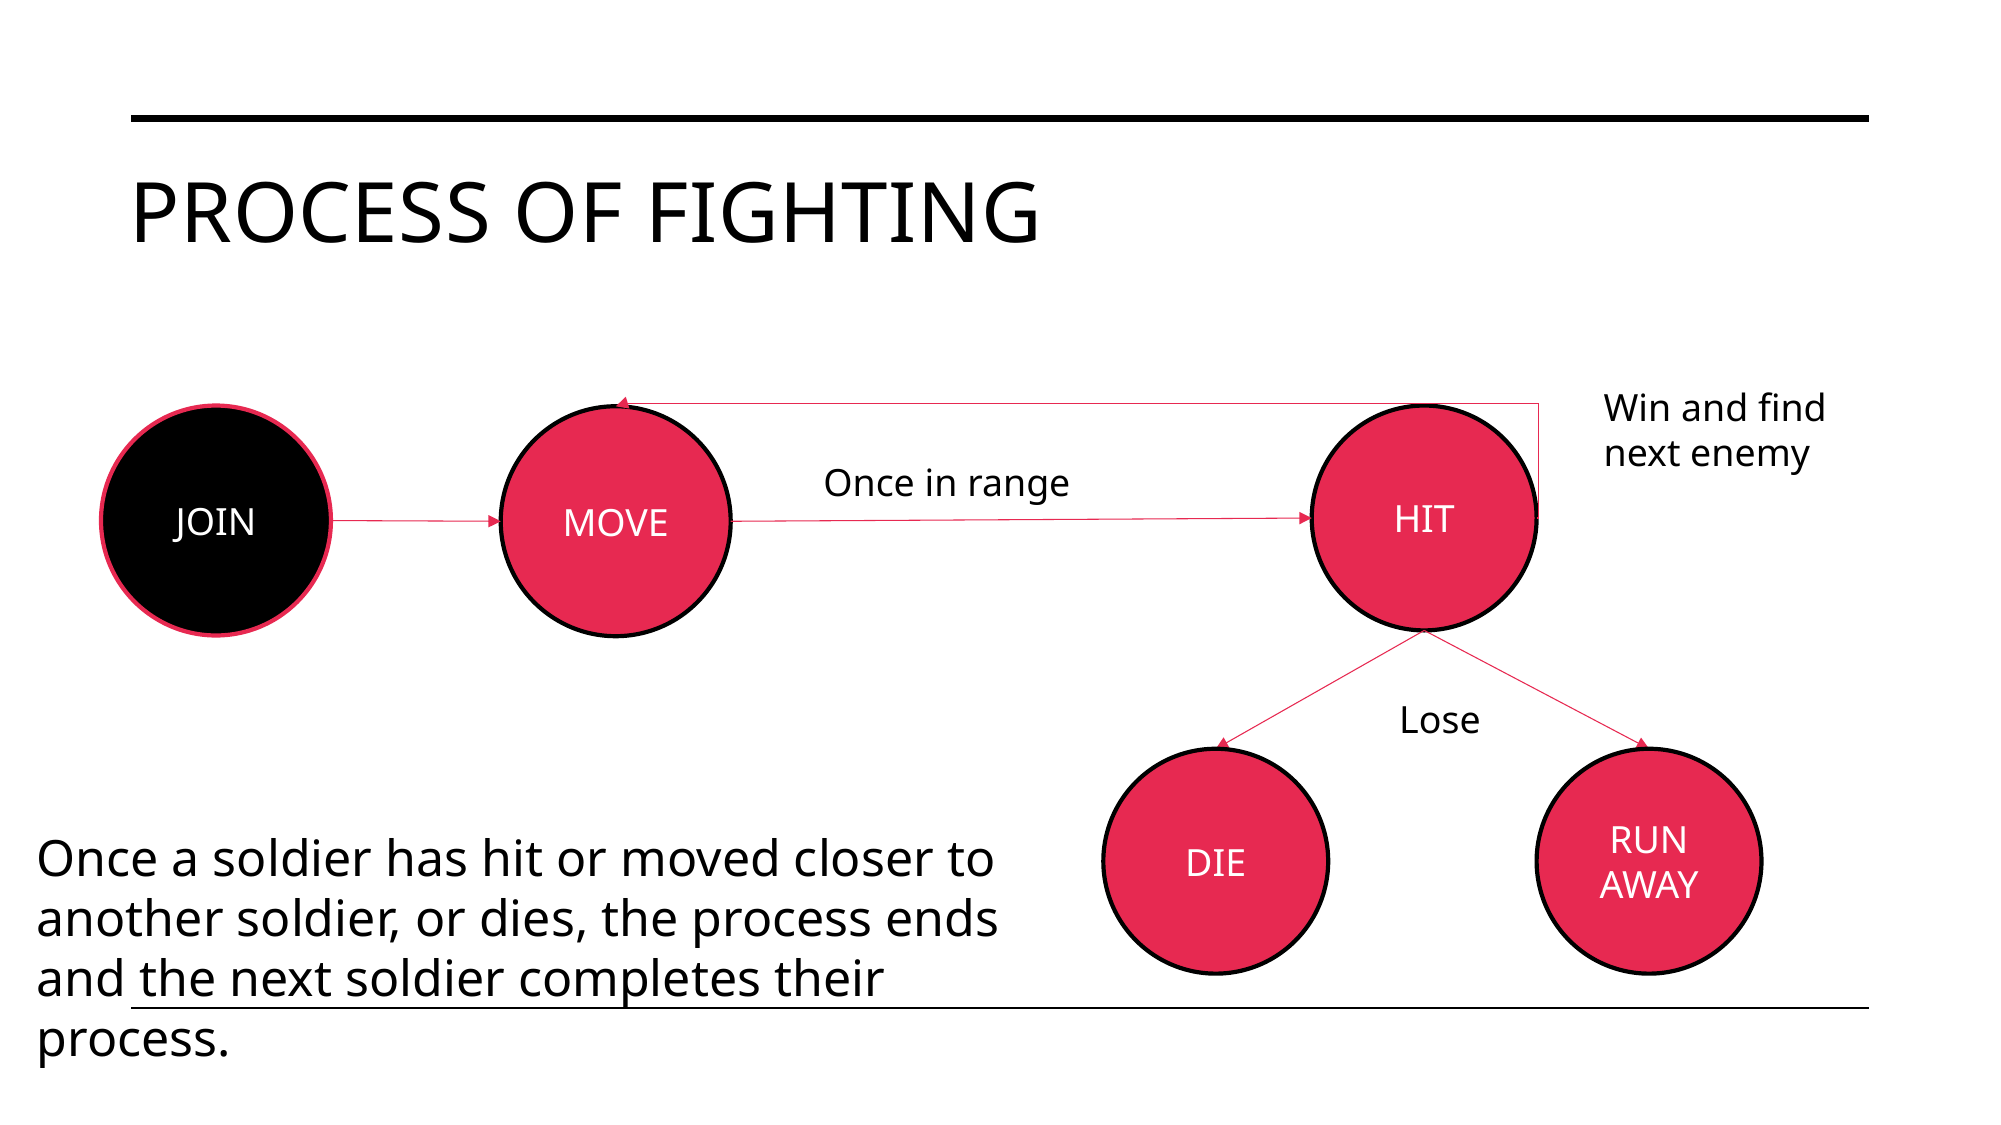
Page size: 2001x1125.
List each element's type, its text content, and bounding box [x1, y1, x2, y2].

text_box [1424, 630, 1650, 749]
text_box HIT [1310, 519, 1538, 630]
text_box Win and find next enemy [1588, 376, 1885, 481]
text_box MOVE [499, 405, 732, 638]
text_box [615, 406, 1537, 519]
text_box RUN AWAY [1535, 747, 1763, 975]
text_box Once a soldier has hit or moved closer to another soldier, or dies, the process ends and the next soldier completes their process. [21, 818, 1093, 1074]
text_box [1215, 630, 1424, 749]
text_box JOIN [99, 404, 332, 637]
title Process of fighting [114, 151, 1869, 377]
text_box DIE [1102, 747, 1330, 975]
